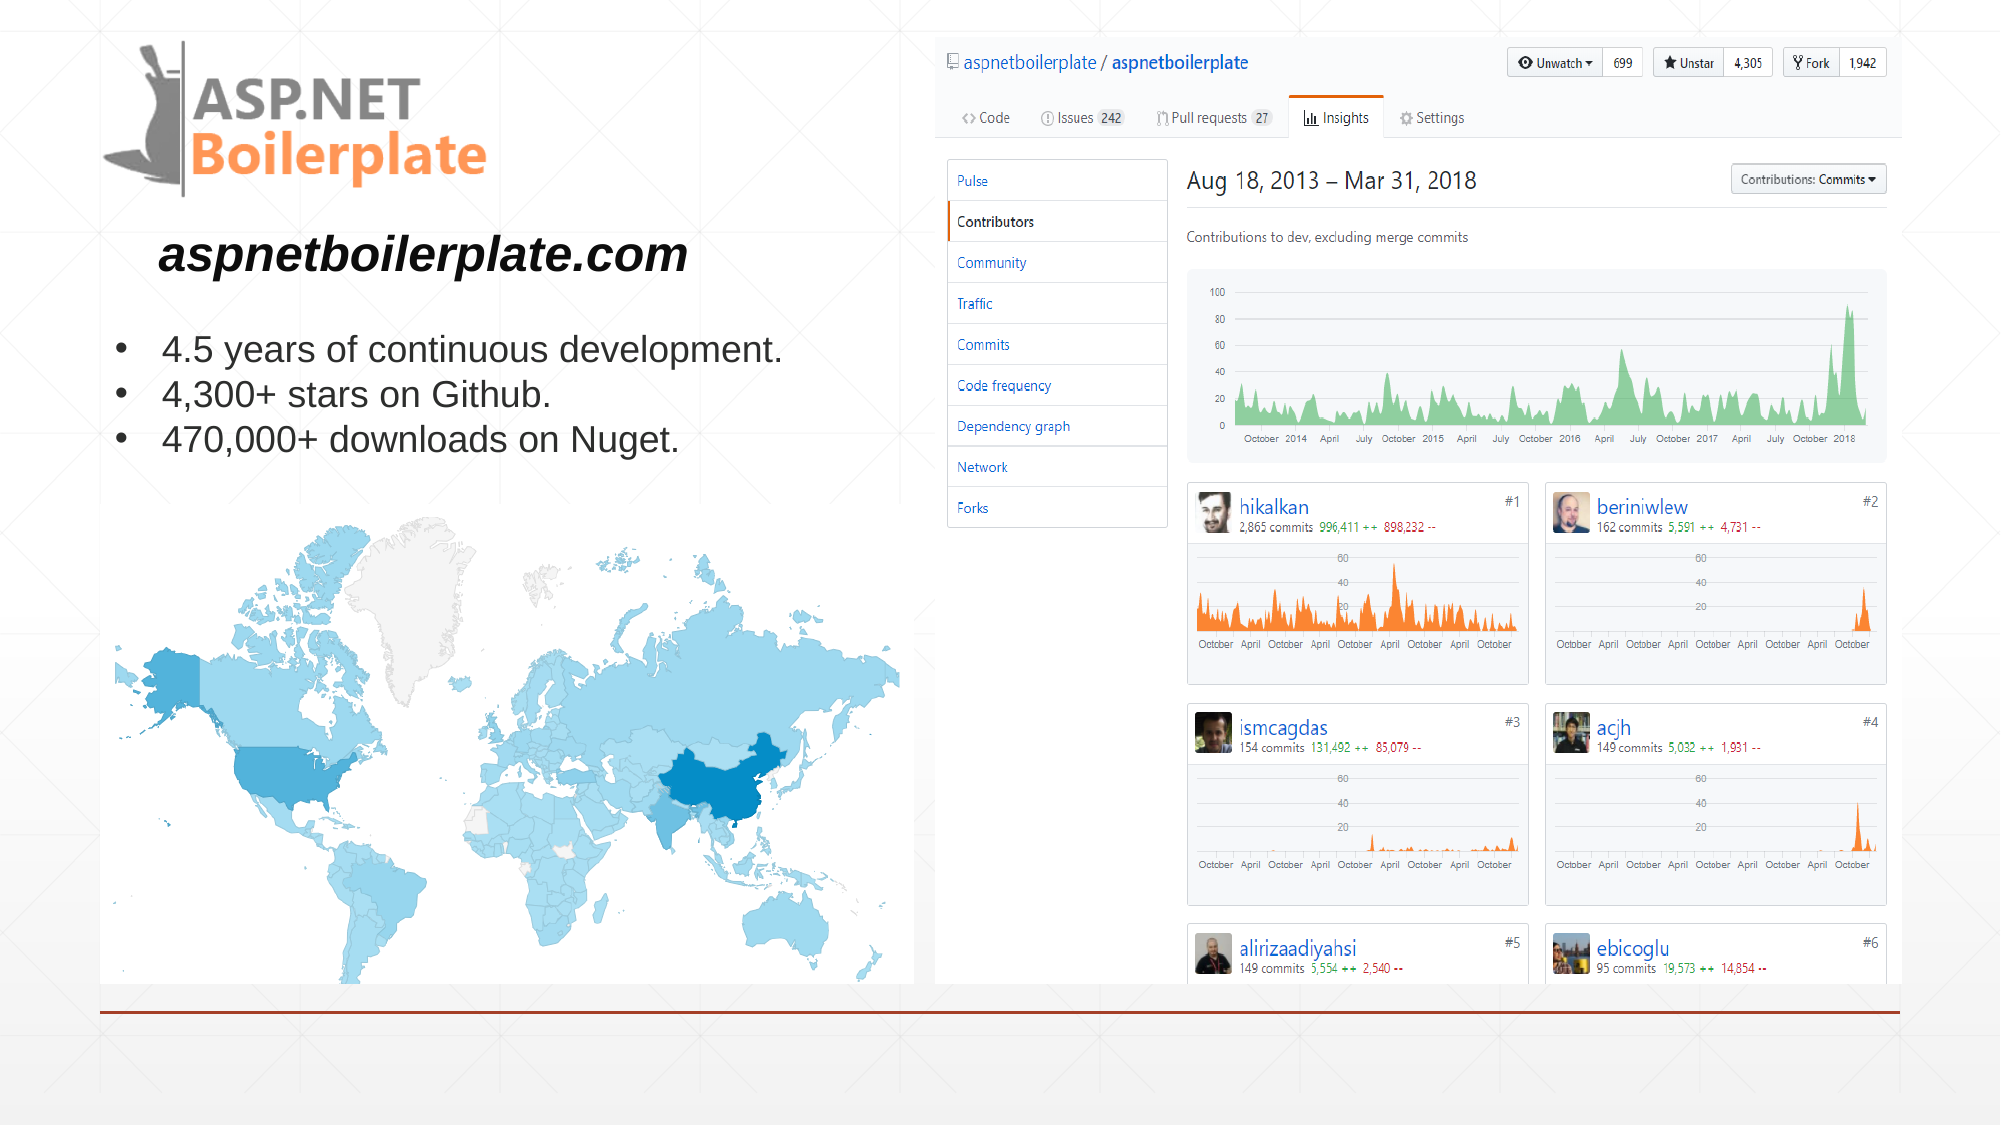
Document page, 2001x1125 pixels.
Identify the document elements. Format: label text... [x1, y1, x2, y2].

picture [100, 37, 489, 200]
text_box 4.5 years of continuous development. 4,300+ stars on Github. 470,000+ downloads on Nuget. [100, 317, 935, 468]
picture [100, 504, 914, 984]
picture [935, 37, 1902, 984]
title aspnetboilerplate.com [143, 193, 935, 290]
